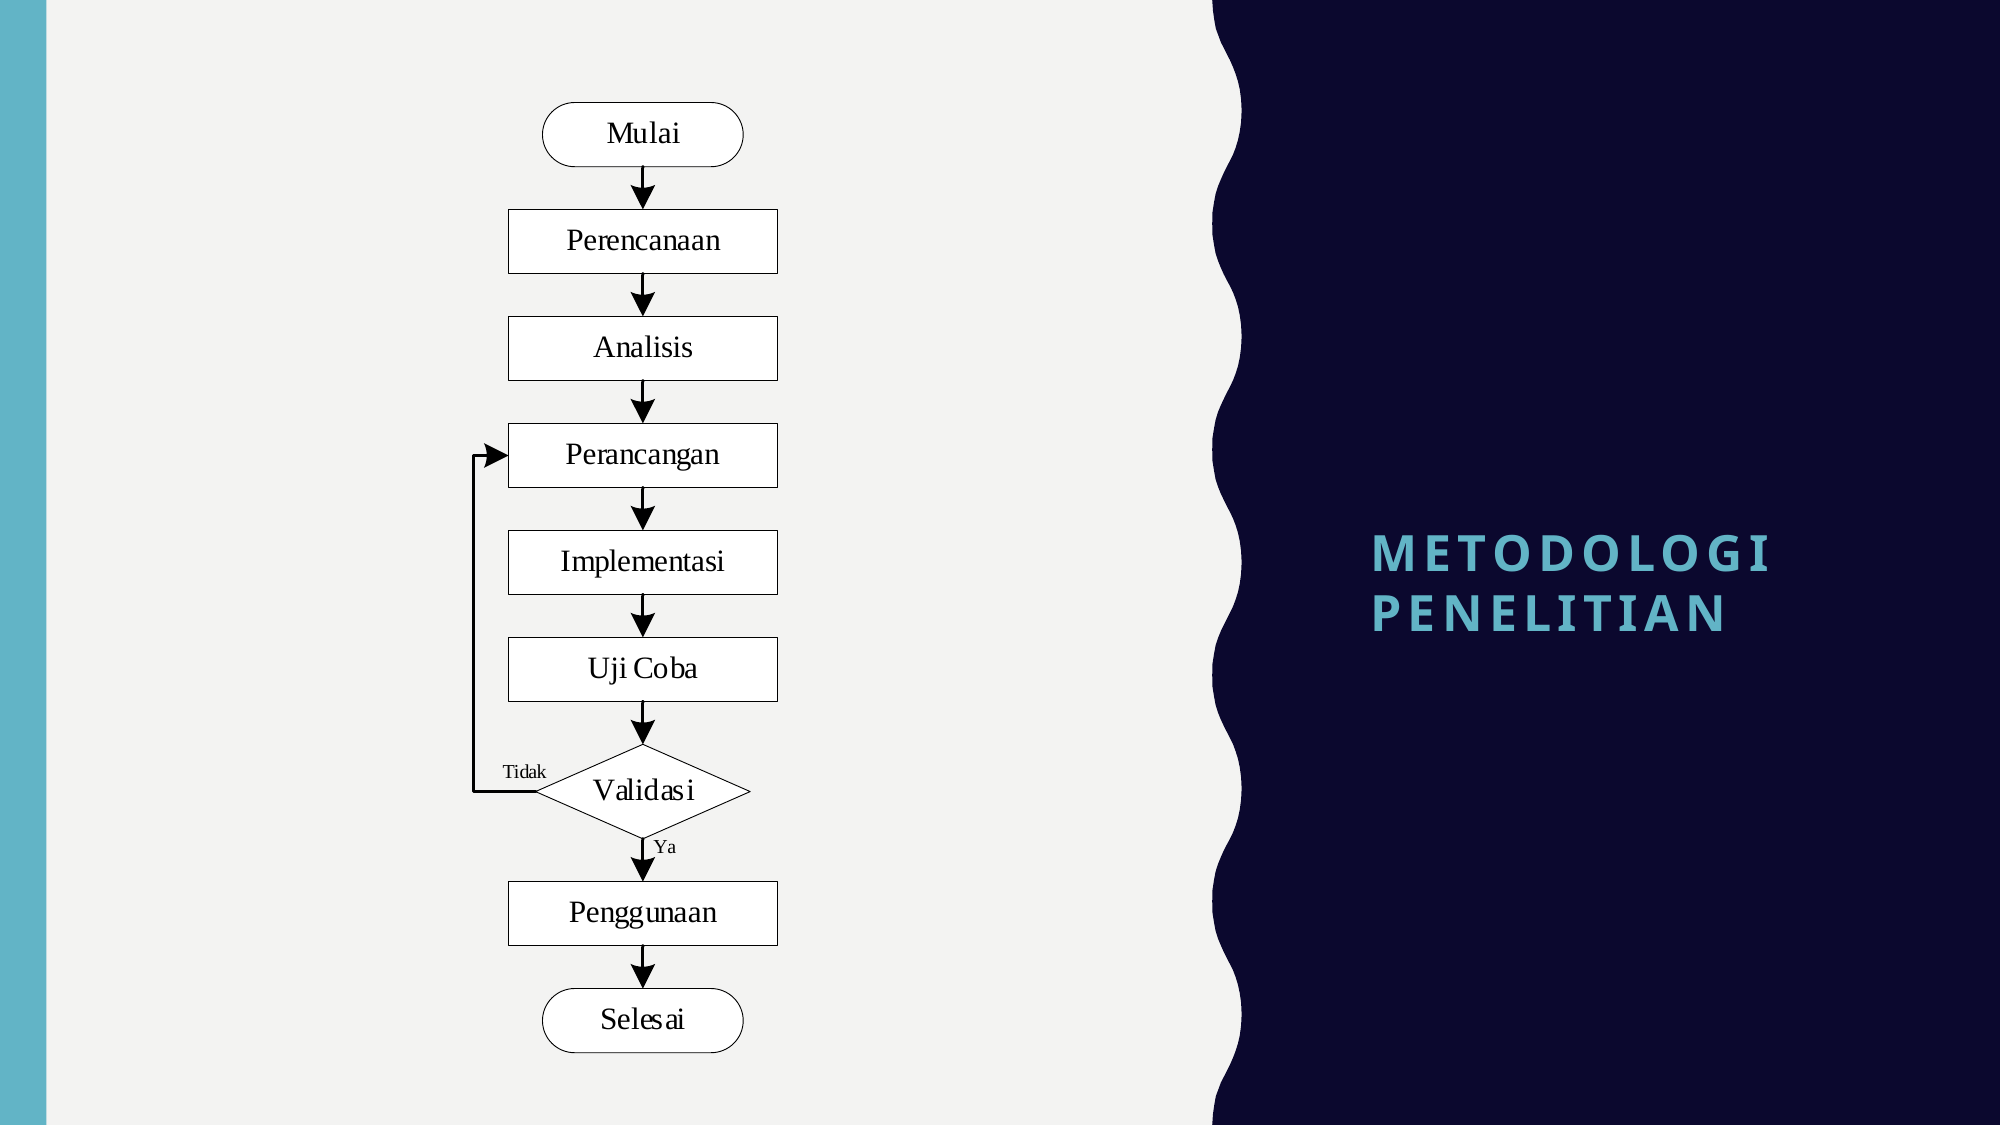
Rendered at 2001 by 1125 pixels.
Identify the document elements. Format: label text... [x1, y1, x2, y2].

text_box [393, 74, 800, 1077]
title Metodologi penelitian [1355, 502, 1863, 650]
